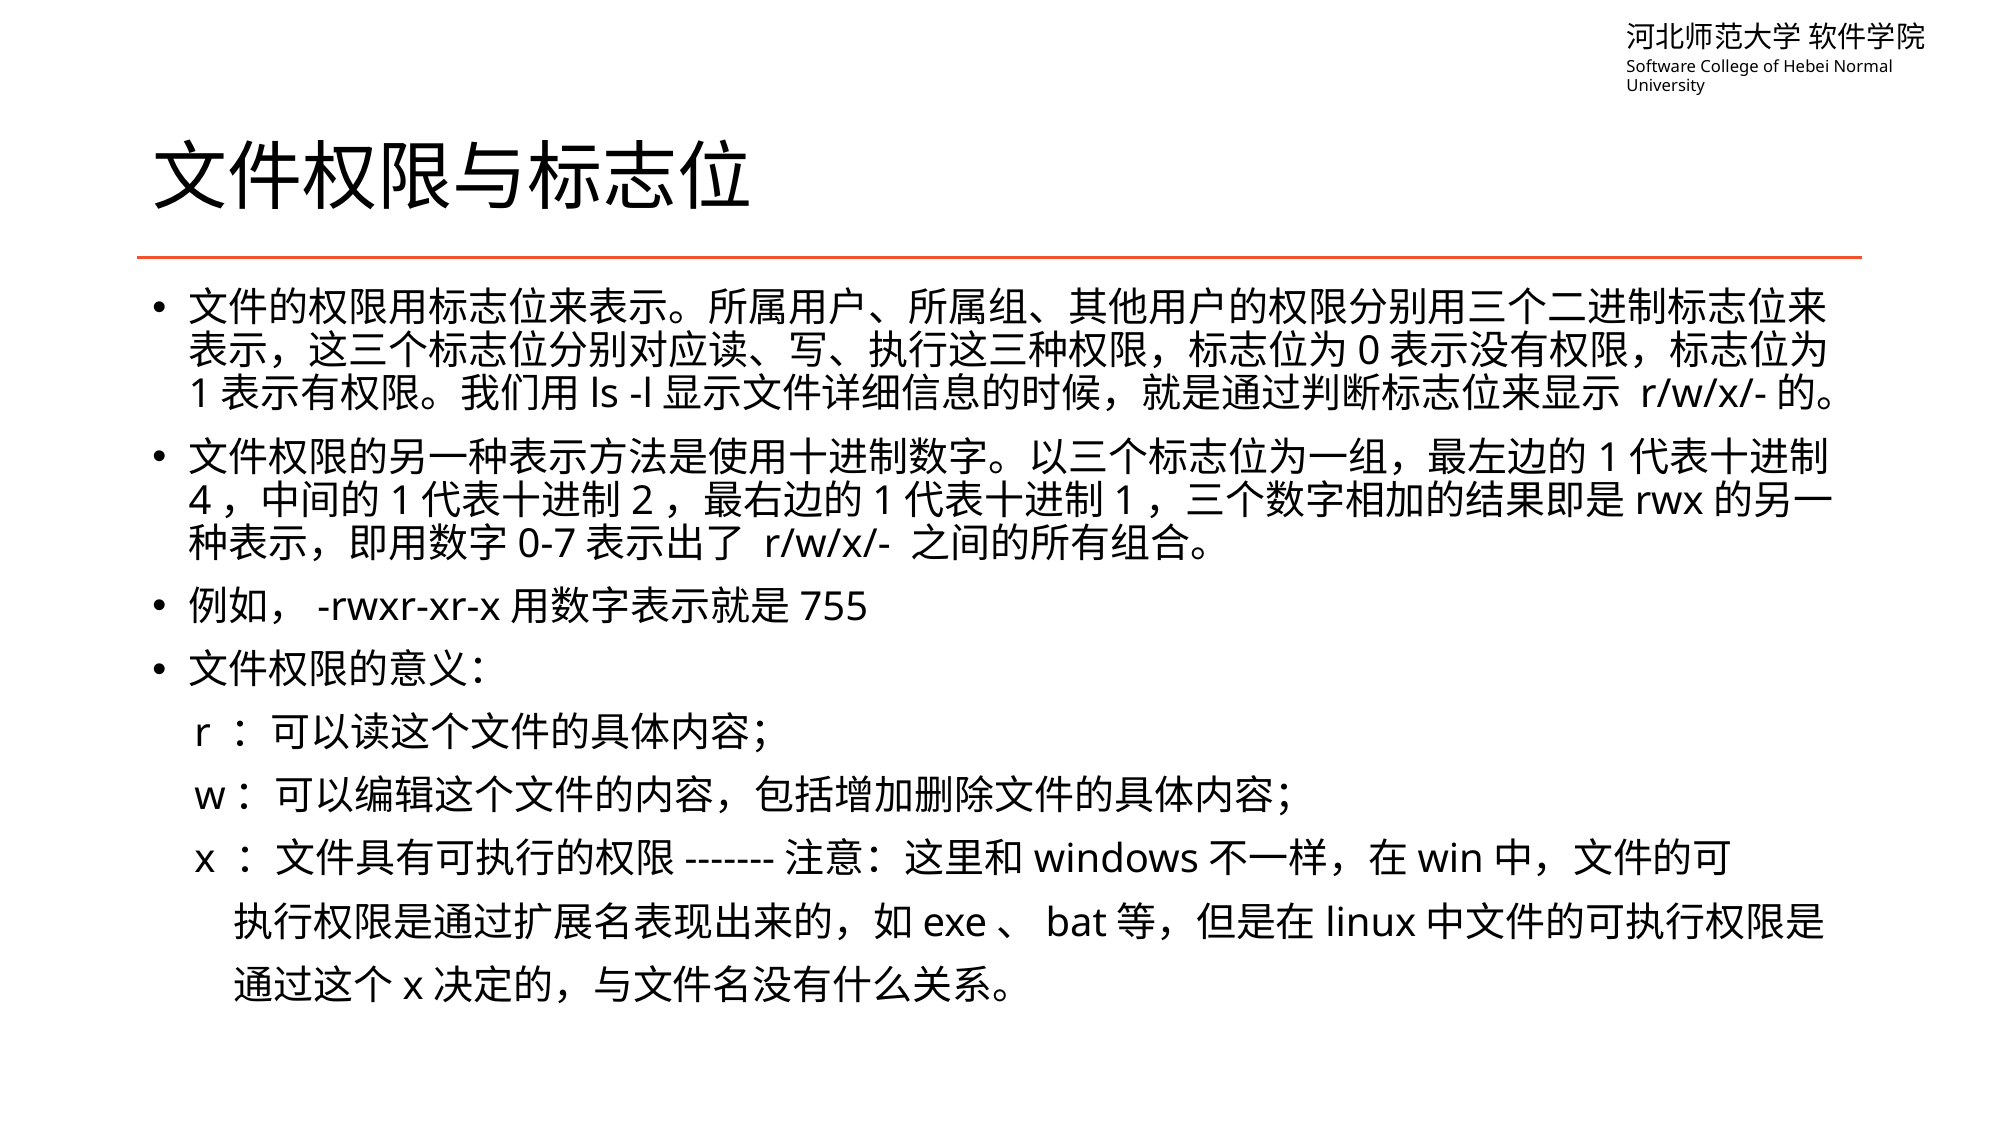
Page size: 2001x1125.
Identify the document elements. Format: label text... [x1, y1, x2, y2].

list 文件的权限用标志位来表示。所属用户、所属组、其他用户的权限分别用三个二进制标志位来表示，这三个标志位分别对应读、写、执行这三种权限，标志位为0表示没有权限，标志位为1表示有权限。我们用ls -l显示文件详细信息的时候，就是通过判断标志位来显示 r/w/x/-的。 文件权限的另一种表示方法是使用十进制数字。以三个标志位为一组，最左边的1代表十进制4，中间的1代表十进制2，最右边的1代表十进制1，三个数字相加的结果即是rwx的另一种表示，即用数字0-7表示出了 r/w/x/- 之间的所有组合。 例如，-rwxr-xr-x用数字表示就是755 文件权限的意义： r ：可以读这个文件的具体内容； w：可以编辑这个文件的内容，包括增加删除文件的具体内容； x ：文件具有可执行的权限-------注意：这里和windows不一样，在win中，文件的可 执行权限是通过扩展名表现出来的，如exe、bat等，但是在linux中文件的可执行权限是 通过这个x决定的，与文件名没有什么关系。 [137, 279, 1863, 1079]
title 文件权限与标志位 [137, 120, 1863, 237]
